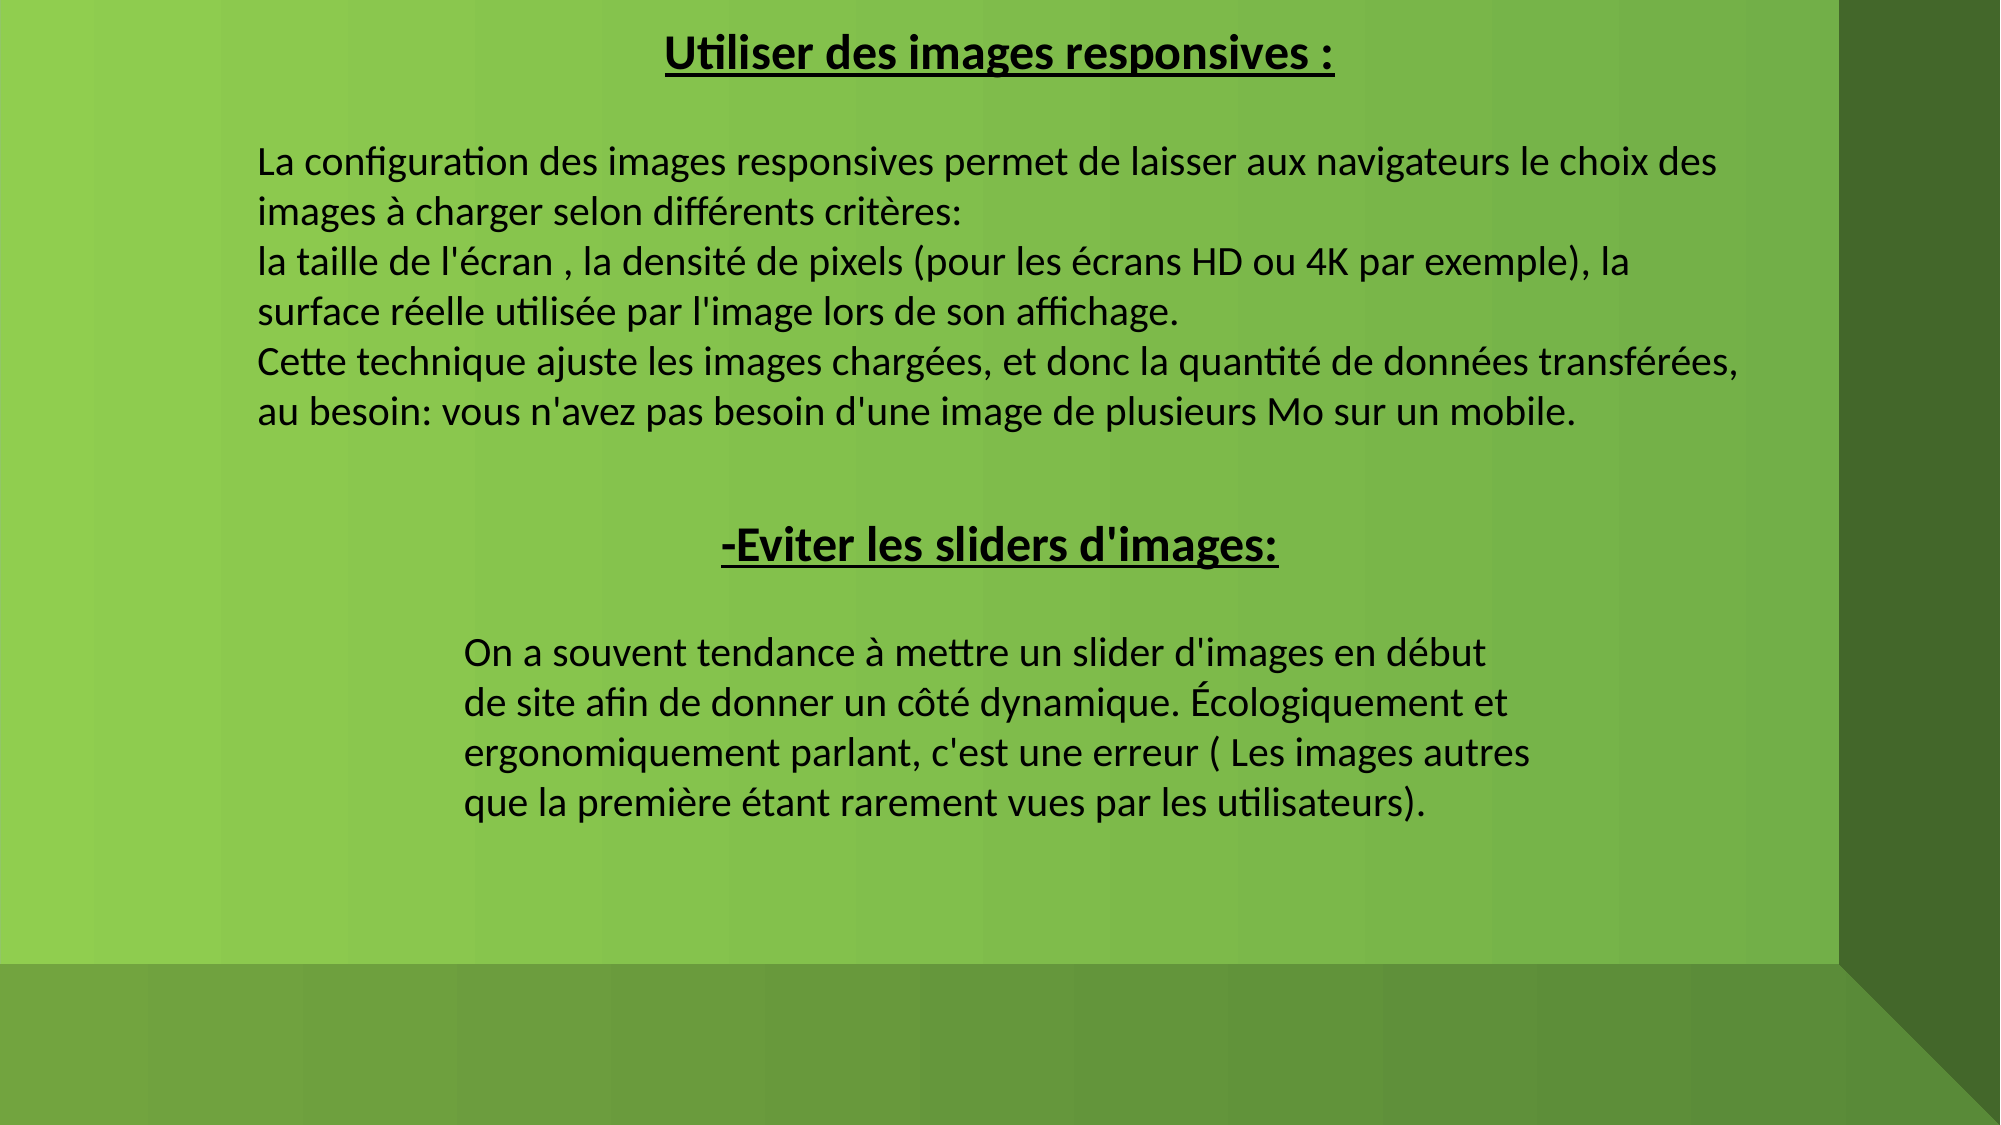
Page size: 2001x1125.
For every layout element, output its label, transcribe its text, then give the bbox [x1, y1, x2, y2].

text_box On a souvent tendance à mettre un slider d'images en début de site afin de donner un côté dynamique. Écologiquement et ergonomiquement parlant, c'est une erreur ( Les images autres que la première étant rarement vues par les utilisateurs). [448, 617, 1551, 832]
text_box [0, 0, 2000, 1125]
text_box -Eviter les sliders d'images: [448, 503, 1551, 579]
text_box La configuration des images responsives permet de laisser aux navigateurs le choix des images à charger selon différents critères: la taille de l'écran , la densité de pixels (pour les écrans HD ou 4K par exemple), la surface réelle utilisée par l'image lors de son affichage. Cette technique ajuste les images chargées, et donc la quantité de données transférées, au besoin: vous n'avez pas besoin d'une image de plusieurs Mo sur un mobile. [242, 126, 1758, 542]
text_box Utiliser des images responsives : [567, 12, 1433, 88]
